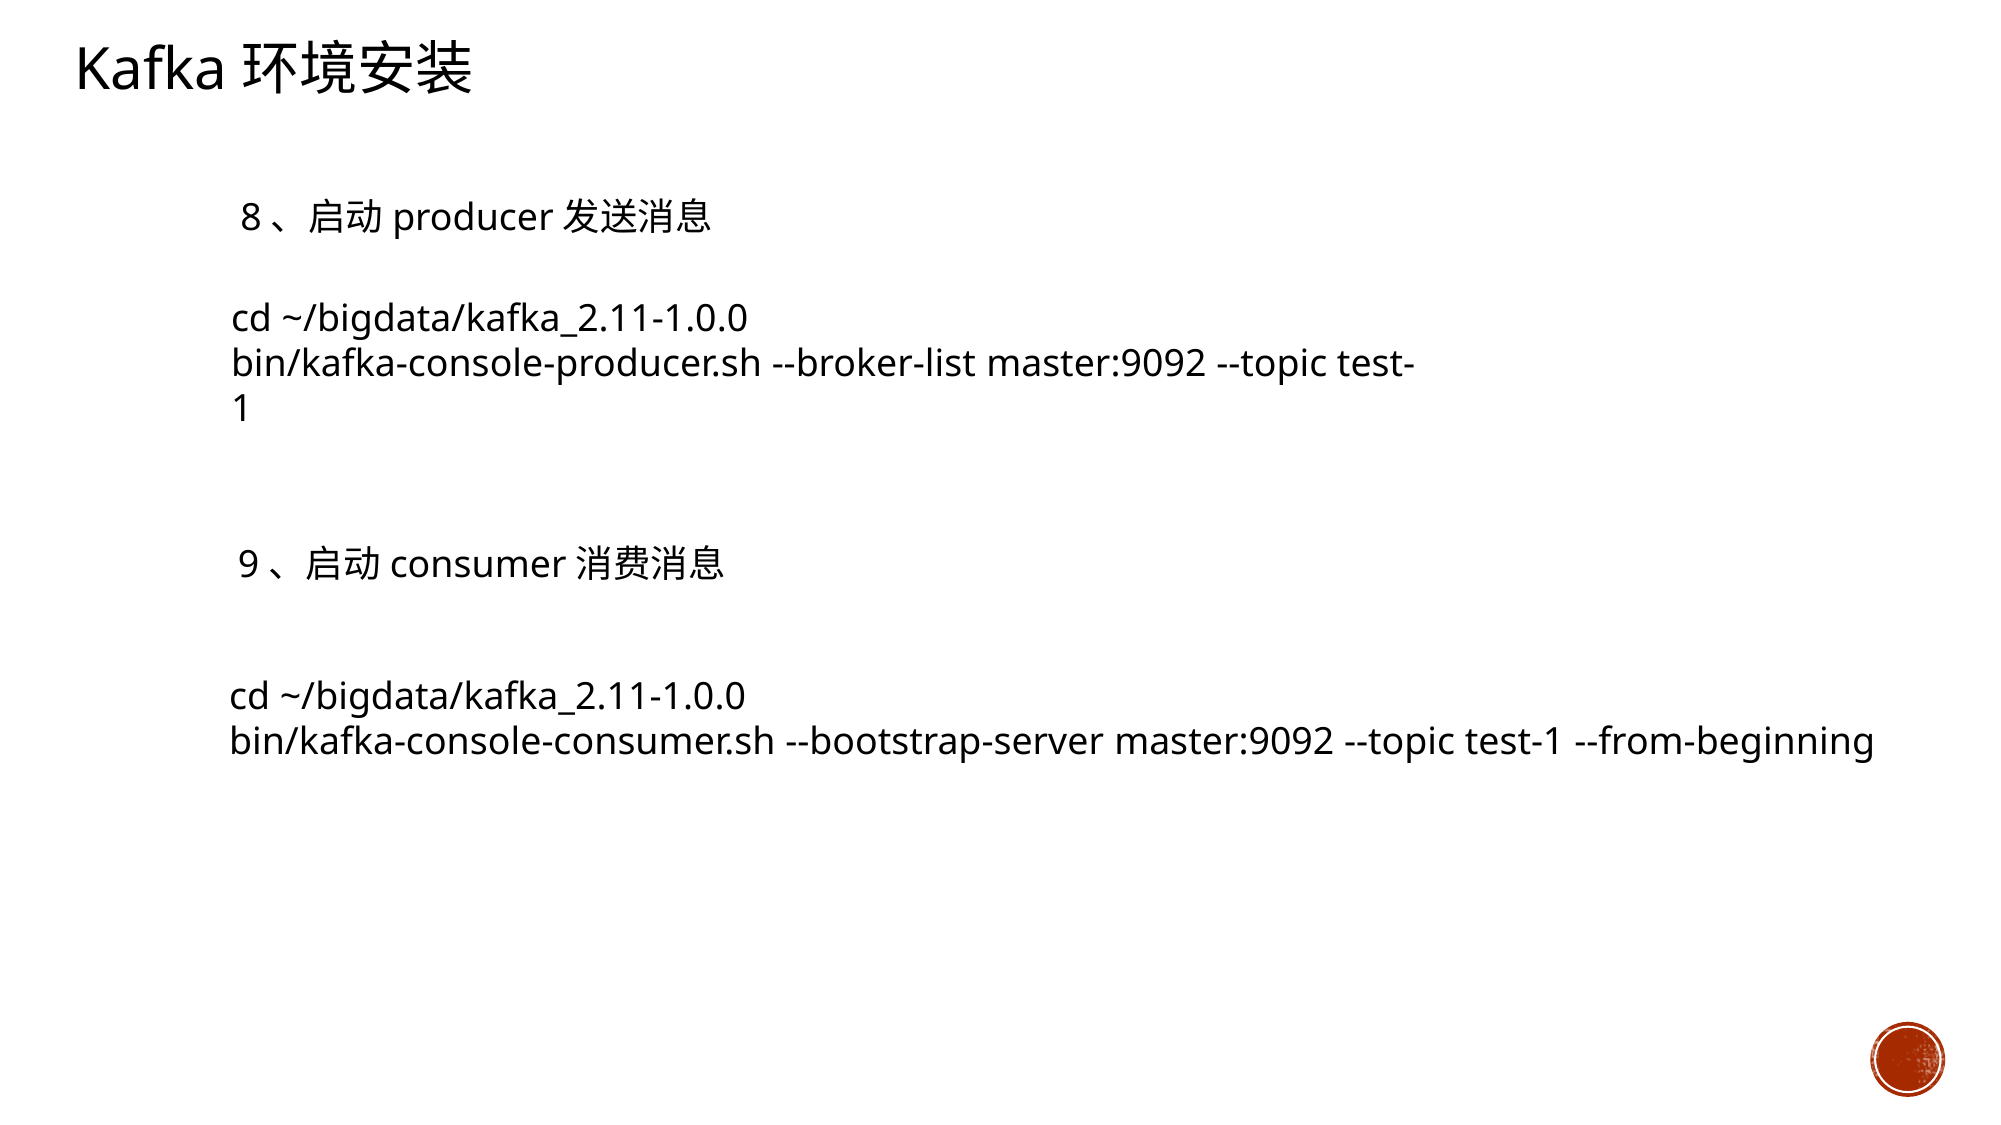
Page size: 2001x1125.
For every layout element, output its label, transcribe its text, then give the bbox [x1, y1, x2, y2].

text_box 9、启动consumer消费消息 [223, 532, 741, 593]
text_box 8、启动producer发送消息 [225, 185, 728, 245]
text_box cd ~/bigdata/kafka_2.11-1.0.0 bin/kafka-console-producer.sh --broker-list master:9092 --topic test-1 [216, 287, 1446, 437]
text_box cd ~/bigdata/kafka_2.11-1.0.0 bin/kafka-console-consumer.sh --bootstrap-server master:9092 --topic test-1 --from-beginning [214, 664, 1891, 770]
text_box Kafka环境安装 [59, 23, 489, 109]
